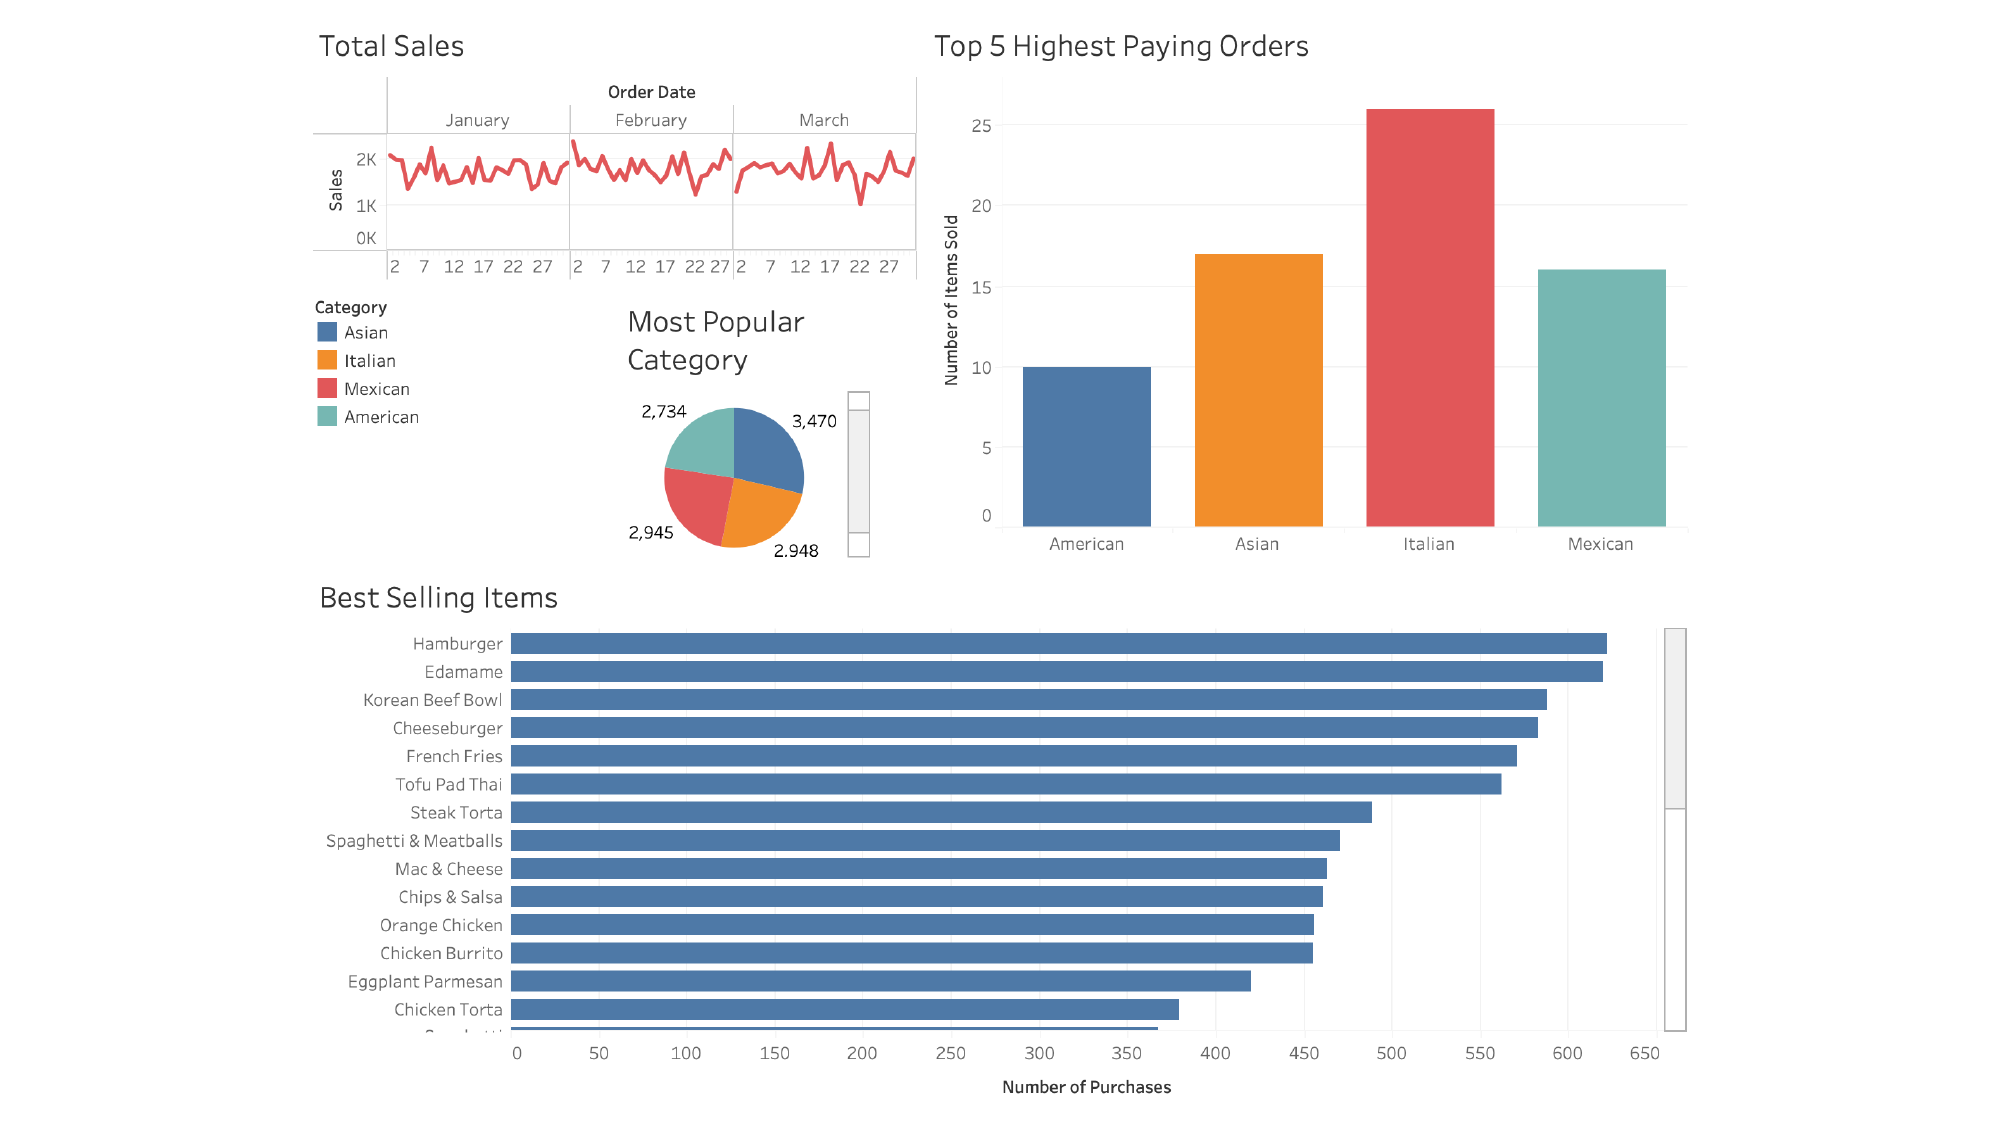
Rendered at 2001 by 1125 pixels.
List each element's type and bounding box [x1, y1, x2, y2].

picture [296, 0, 1704, 1125]
